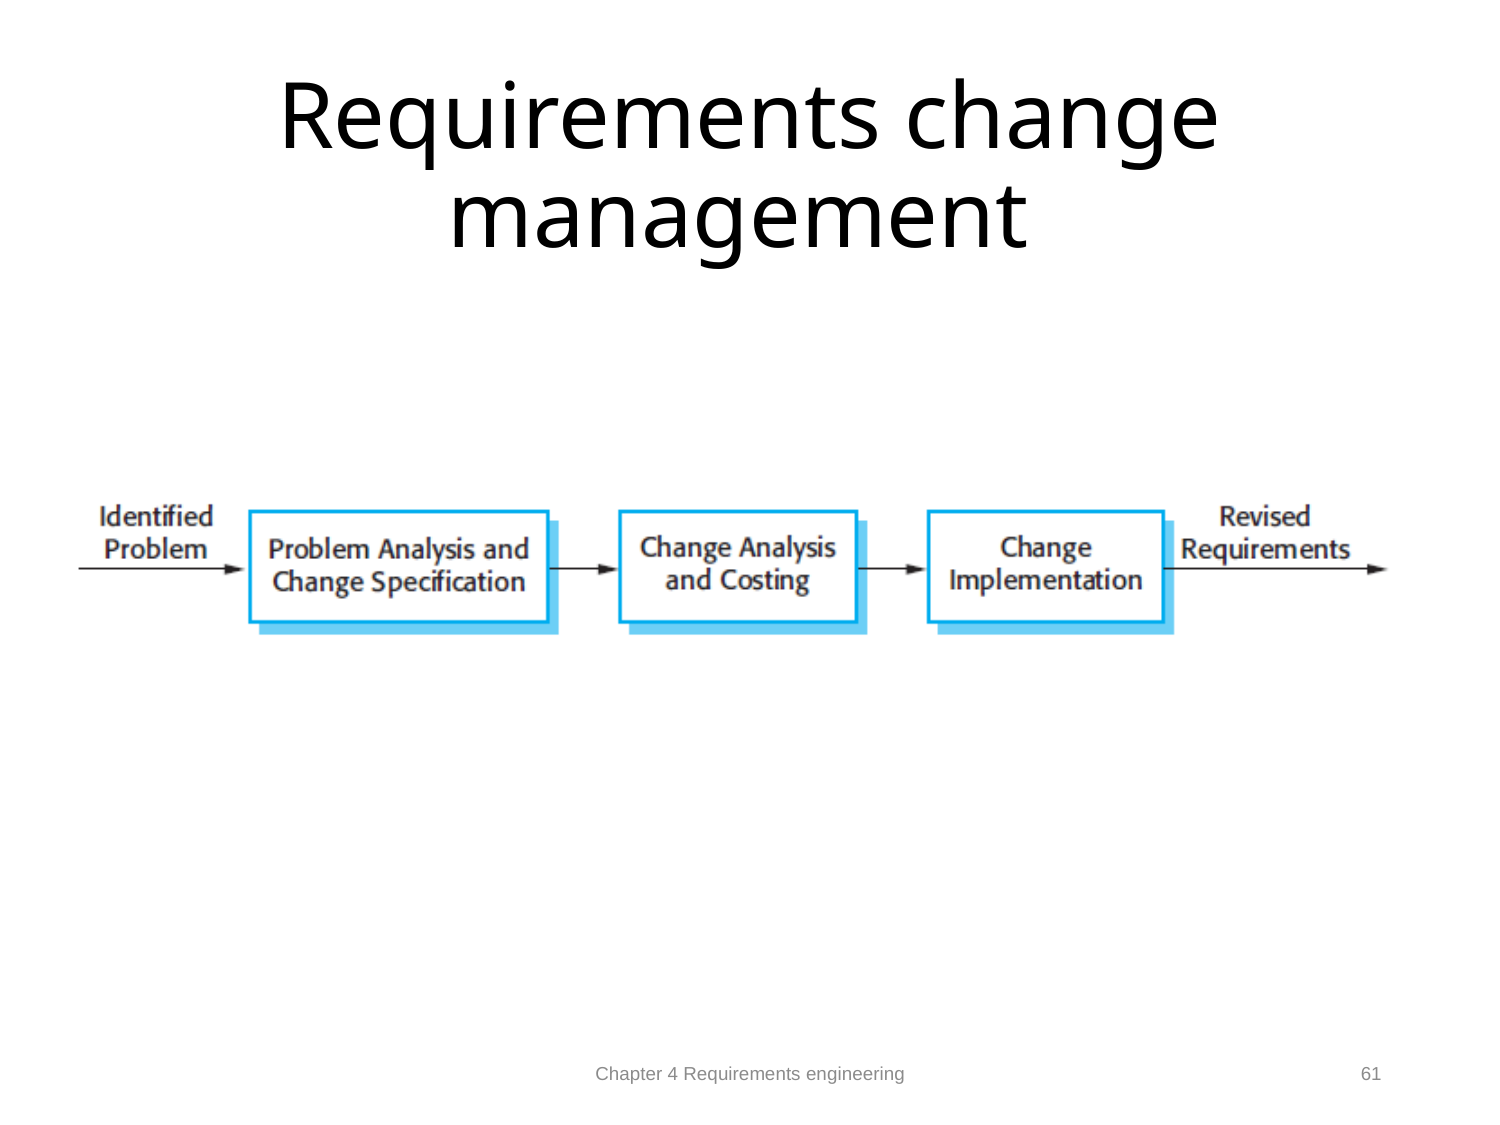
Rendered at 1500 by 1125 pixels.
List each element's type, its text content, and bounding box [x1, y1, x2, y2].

picture [52, 463, 1447, 693]
footer Chapter 4 Requirements engineering [496, 1042, 1004, 1103]
slide_number 61 [1059, 1042, 1397, 1103]
title Requirements change management [103, 59, 1397, 278]
